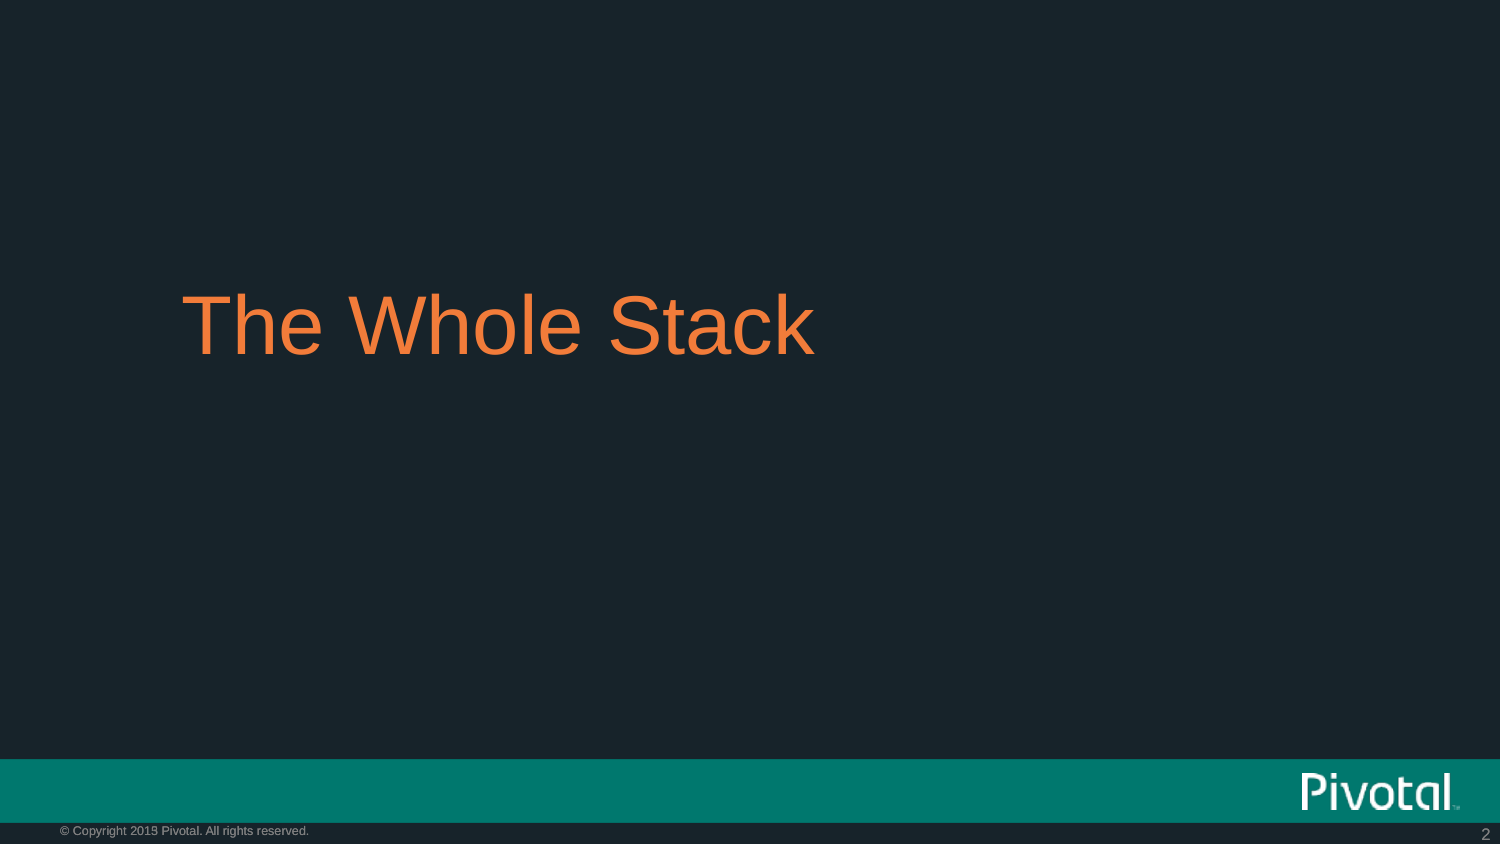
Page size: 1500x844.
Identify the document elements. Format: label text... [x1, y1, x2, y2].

title The Whole Stack [166, 285, 1160, 388]
picture [1302, 773, 1460, 810]
